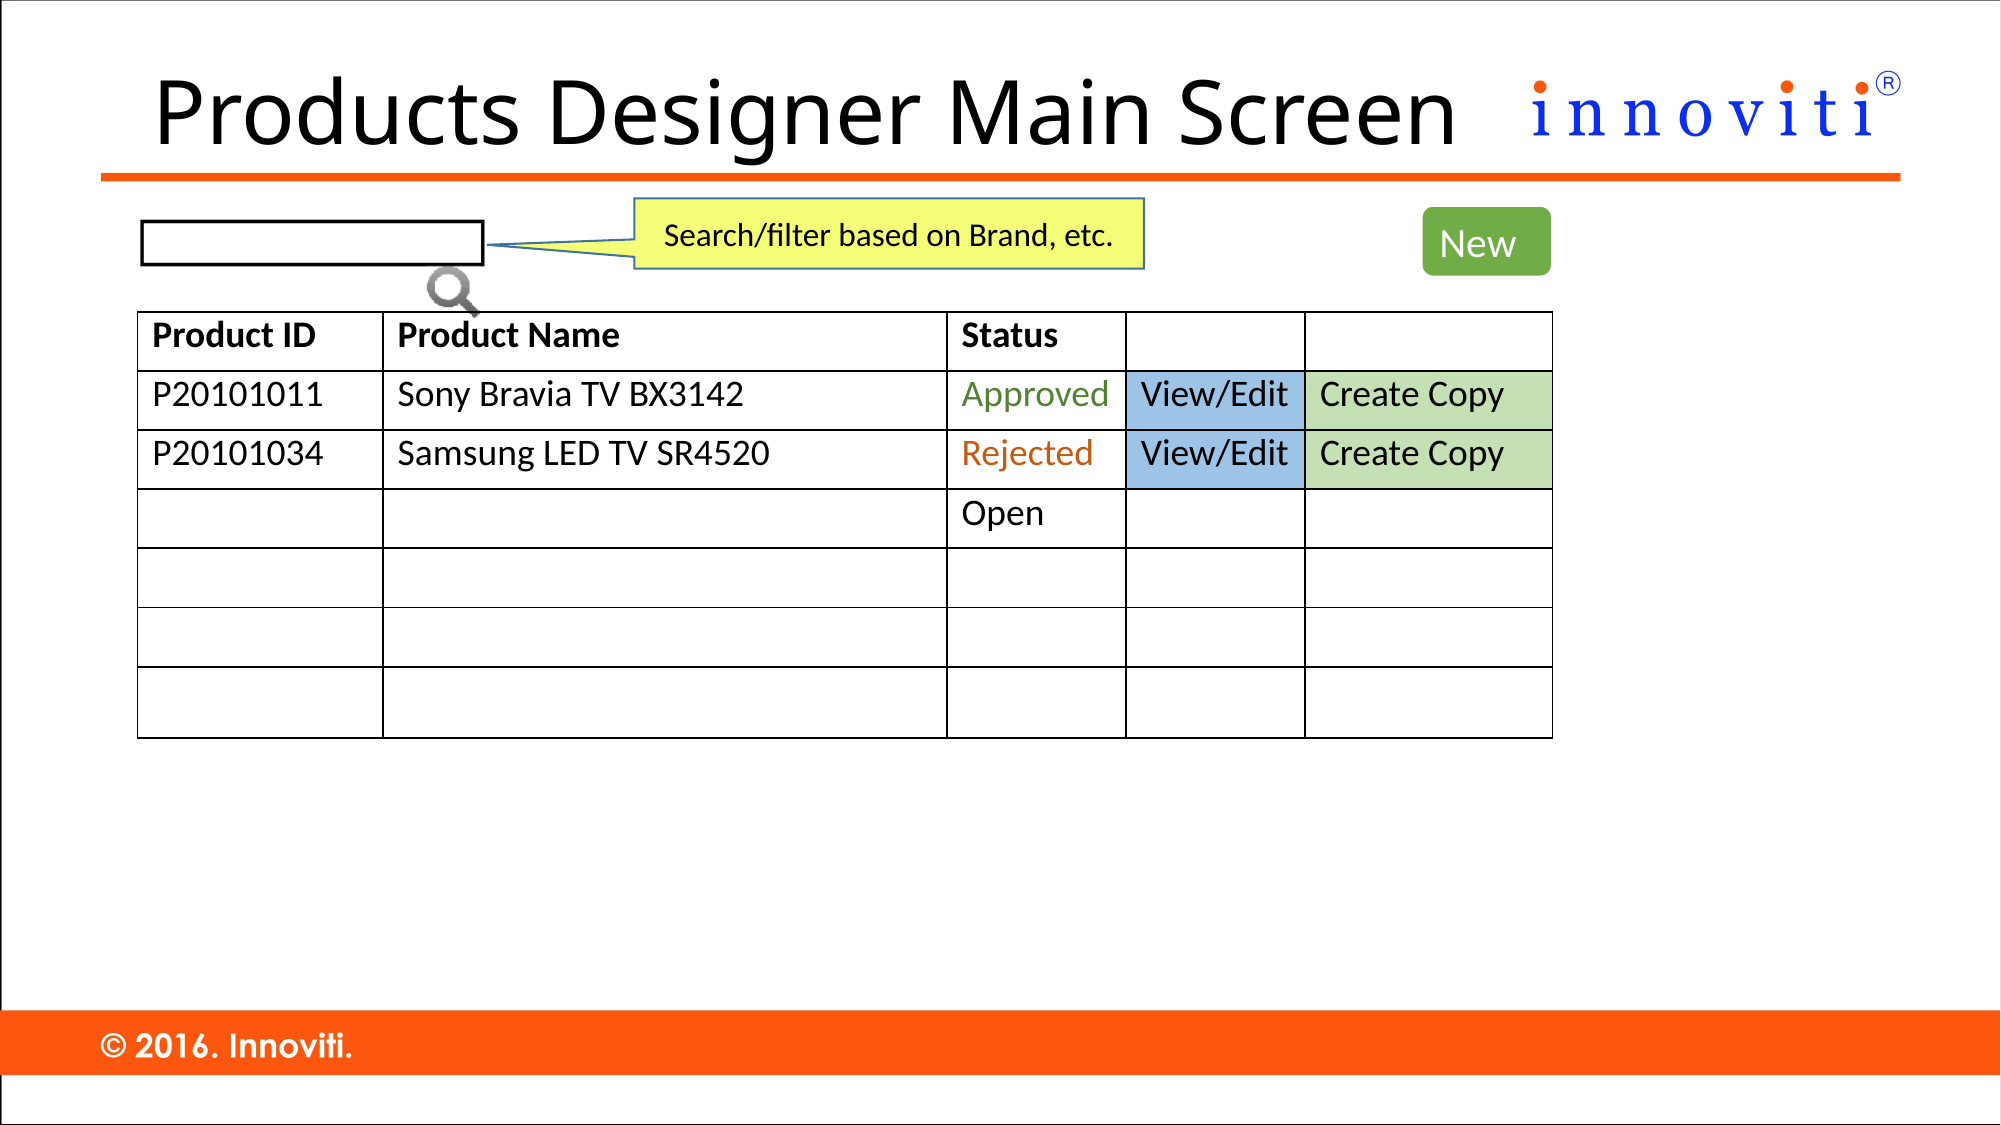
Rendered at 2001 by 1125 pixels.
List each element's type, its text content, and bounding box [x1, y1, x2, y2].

table_cell Approved [948, 372, 1125, 429]
table_cell Samsung LED TV SR4520 [384, 431, 946, 488]
table_header Product Name [384, 313, 946, 370]
table_header Product ID [138, 320, 382, 370]
table_cell [384, 668, 946, 737]
table_cell Open [948, 490, 1125, 547]
text_box New [1419, 203, 1555, 279]
table_cell P20101034 [138, 431, 382, 488]
table_cell [1127, 668, 1304, 737]
table_header Status [948, 313, 1125, 370]
table_cell View/Edit [1127, 431, 1304, 488]
table_cell [384, 608, 946, 666]
table_header [1306, 313, 1552, 370]
table_cell Create Copy [1306, 431, 1552, 488]
table_cell [1306, 490, 1552, 547]
table_cell [1306, 549, 1552, 607]
table_cell [1127, 608, 1304, 666]
table_cell [1127, 549, 1304, 607]
table_cell [138, 668, 382, 737]
table_cell Rejected [948, 431, 1125, 488]
table_cell [138, 549, 382, 607]
table_cell Create Copy [1306, 372, 1552, 429]
table_cell [384, 490, 946, 547]
table_cell Sony Bravia TV BX3142 [384, 372, 946, 429]
text_box Search/filter based on Brand, etc. [488, 197, 1146, 270]
table_cell [138, 490, 382, 547]
table_cell P20101011 [138, 372, 382, 429]
table_cell [1306, 668, 1552, 737]
table_cell [948, 549, 1125, 607]
title Products Designer Main Screen [137, 59, 1863, 172]
table_cell [138, 608, 382, 666]
table_cell [948, 608, 1125, 666]
table_cell [384, 549, 946, 607]
picture [0, 0, 2001, 1125]
table_cell [948, 668, 1125, 737]
table_header [1127, 313, 1304, 370]
table_cell View/Edit [1127, 372, 1304, 429]
table_cell [1127, 490, 1304, 547]
table_cell [1306, 608, 1552, 666]
